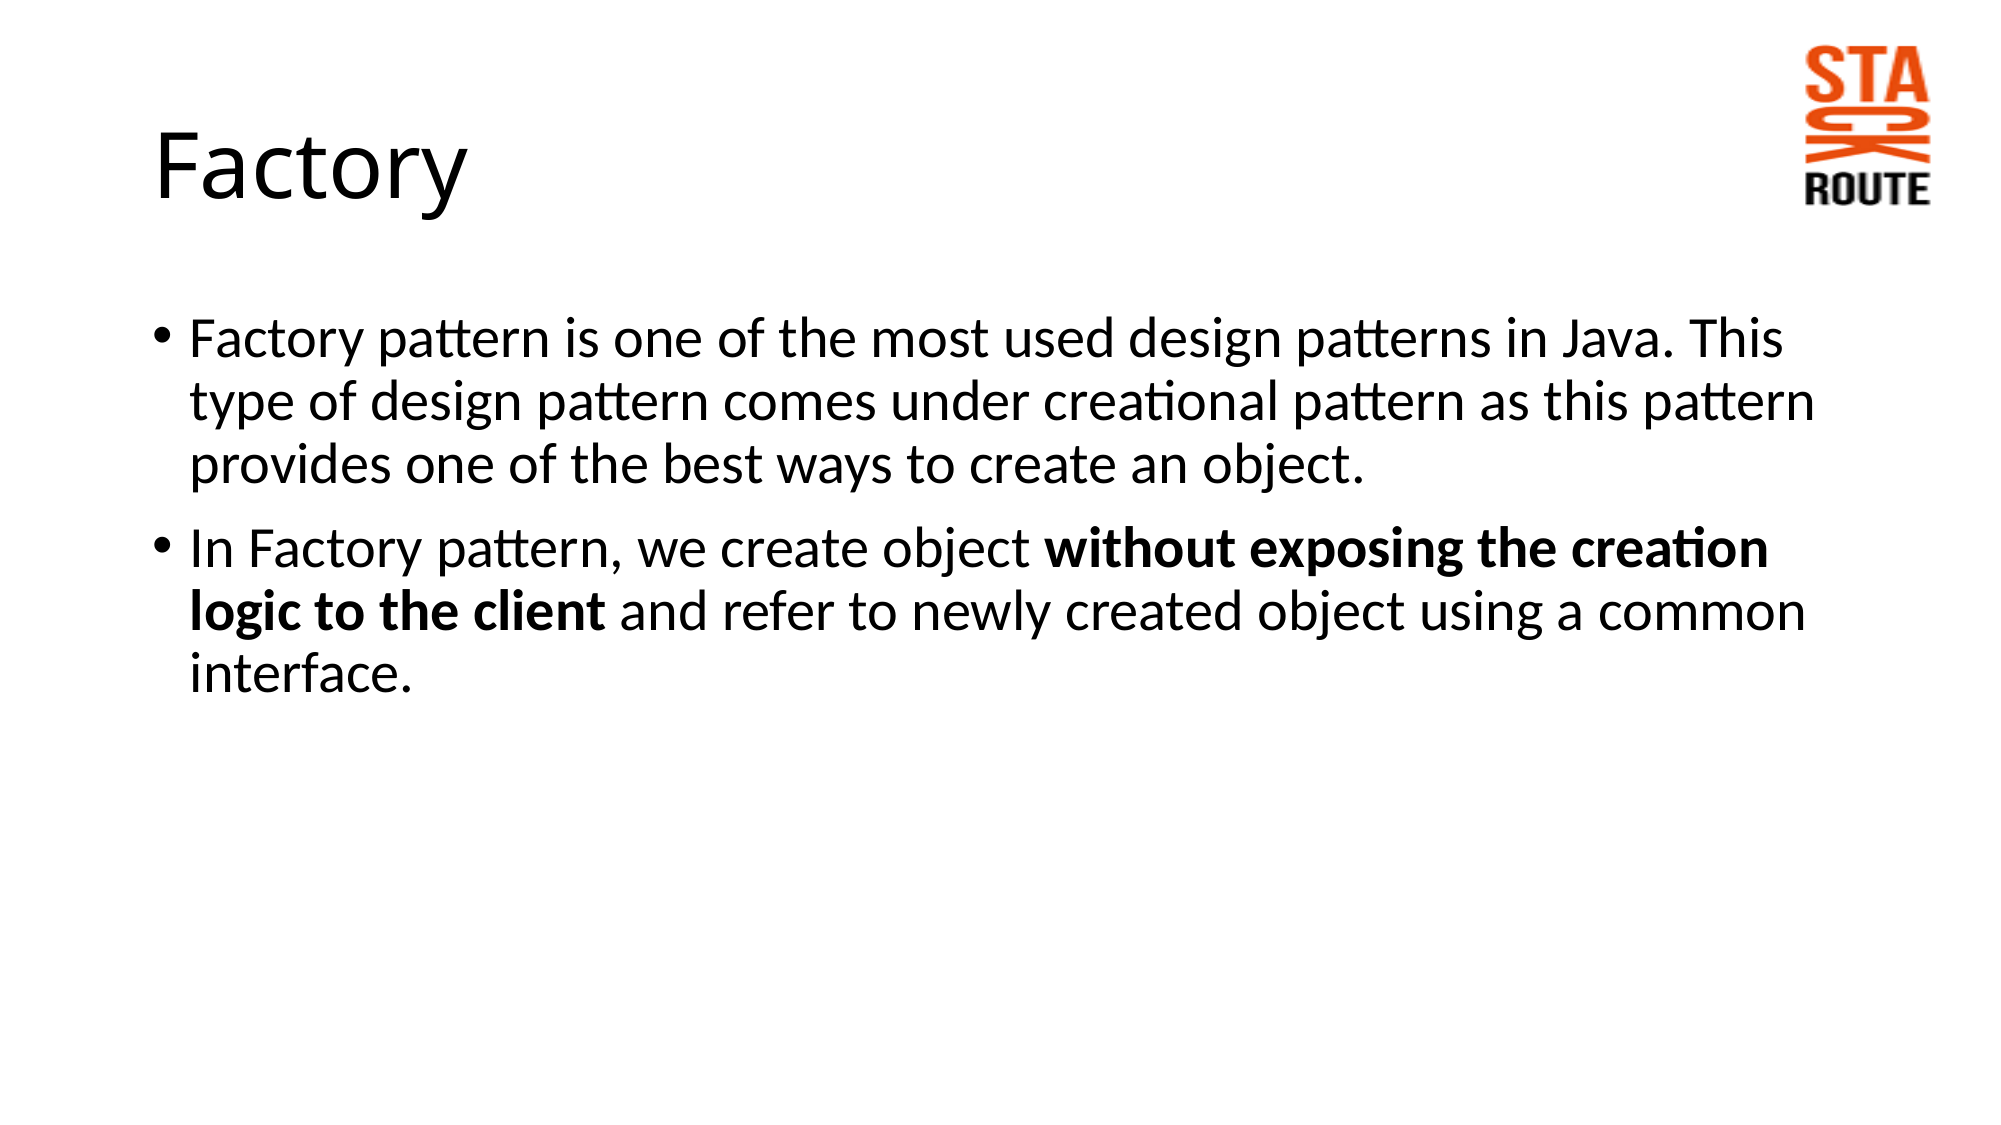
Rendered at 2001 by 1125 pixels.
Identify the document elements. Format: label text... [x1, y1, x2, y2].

list Factory pattern is one of the most used design patterns in Java. This type of design pattern comes under creational pattern as this pattern provides one of the best ways to create an object. In Factory pattern, we create object without exposing the creation logic to the client and refer to newly created object using a common interface. [137, 299, 1863, 1014]
title Factory [137, 59, 1863, 278]
picture [1777, 35, 1966, 221]
